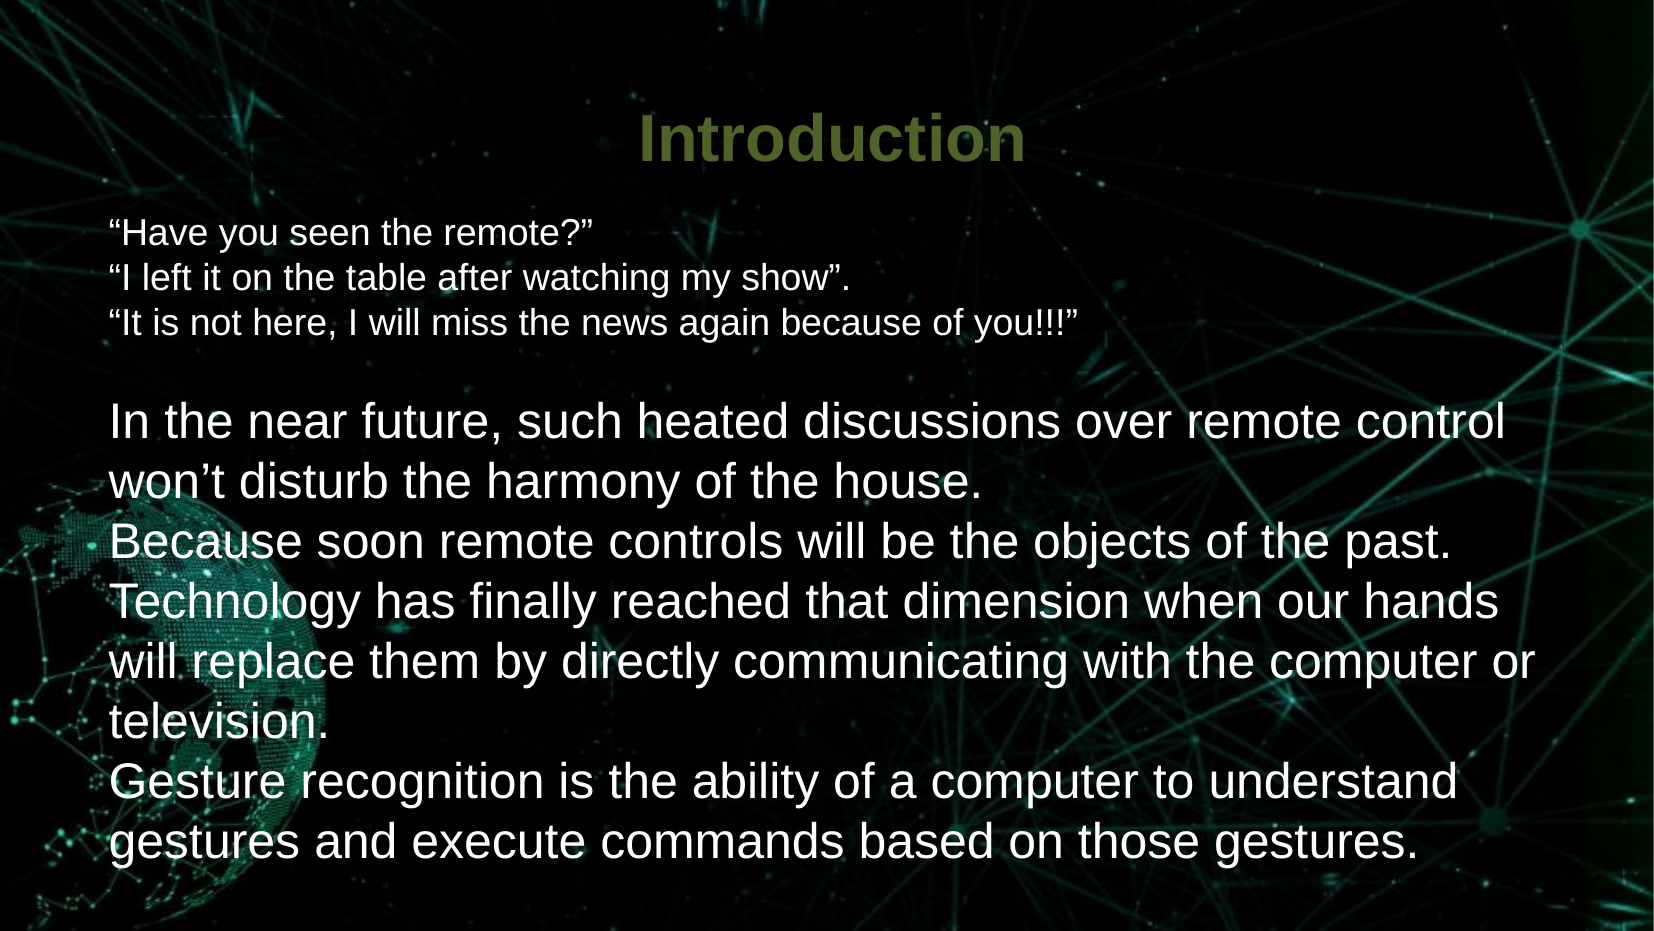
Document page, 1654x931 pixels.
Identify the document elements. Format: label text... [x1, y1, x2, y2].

picture [0, 0, 1654, 931]
text_box Introduction [401, 86, 1265, 167]
text_box “Have you seen the remote?” “I left it on the table after watching my show”. “It is not here, I will miss the news again because of you!!!” In the near future, such heated discussions over remote control won’t disturb the harmony of the house. Because soon remote controls will be the objects of the past. Technology has finally reached that dimension when our hands will replace them by directly communicating with the computer or television. Gesture recognition is the ability of a computer to understand gestures and execute commands based on those gestures. [93, 200, 1578, 876]
